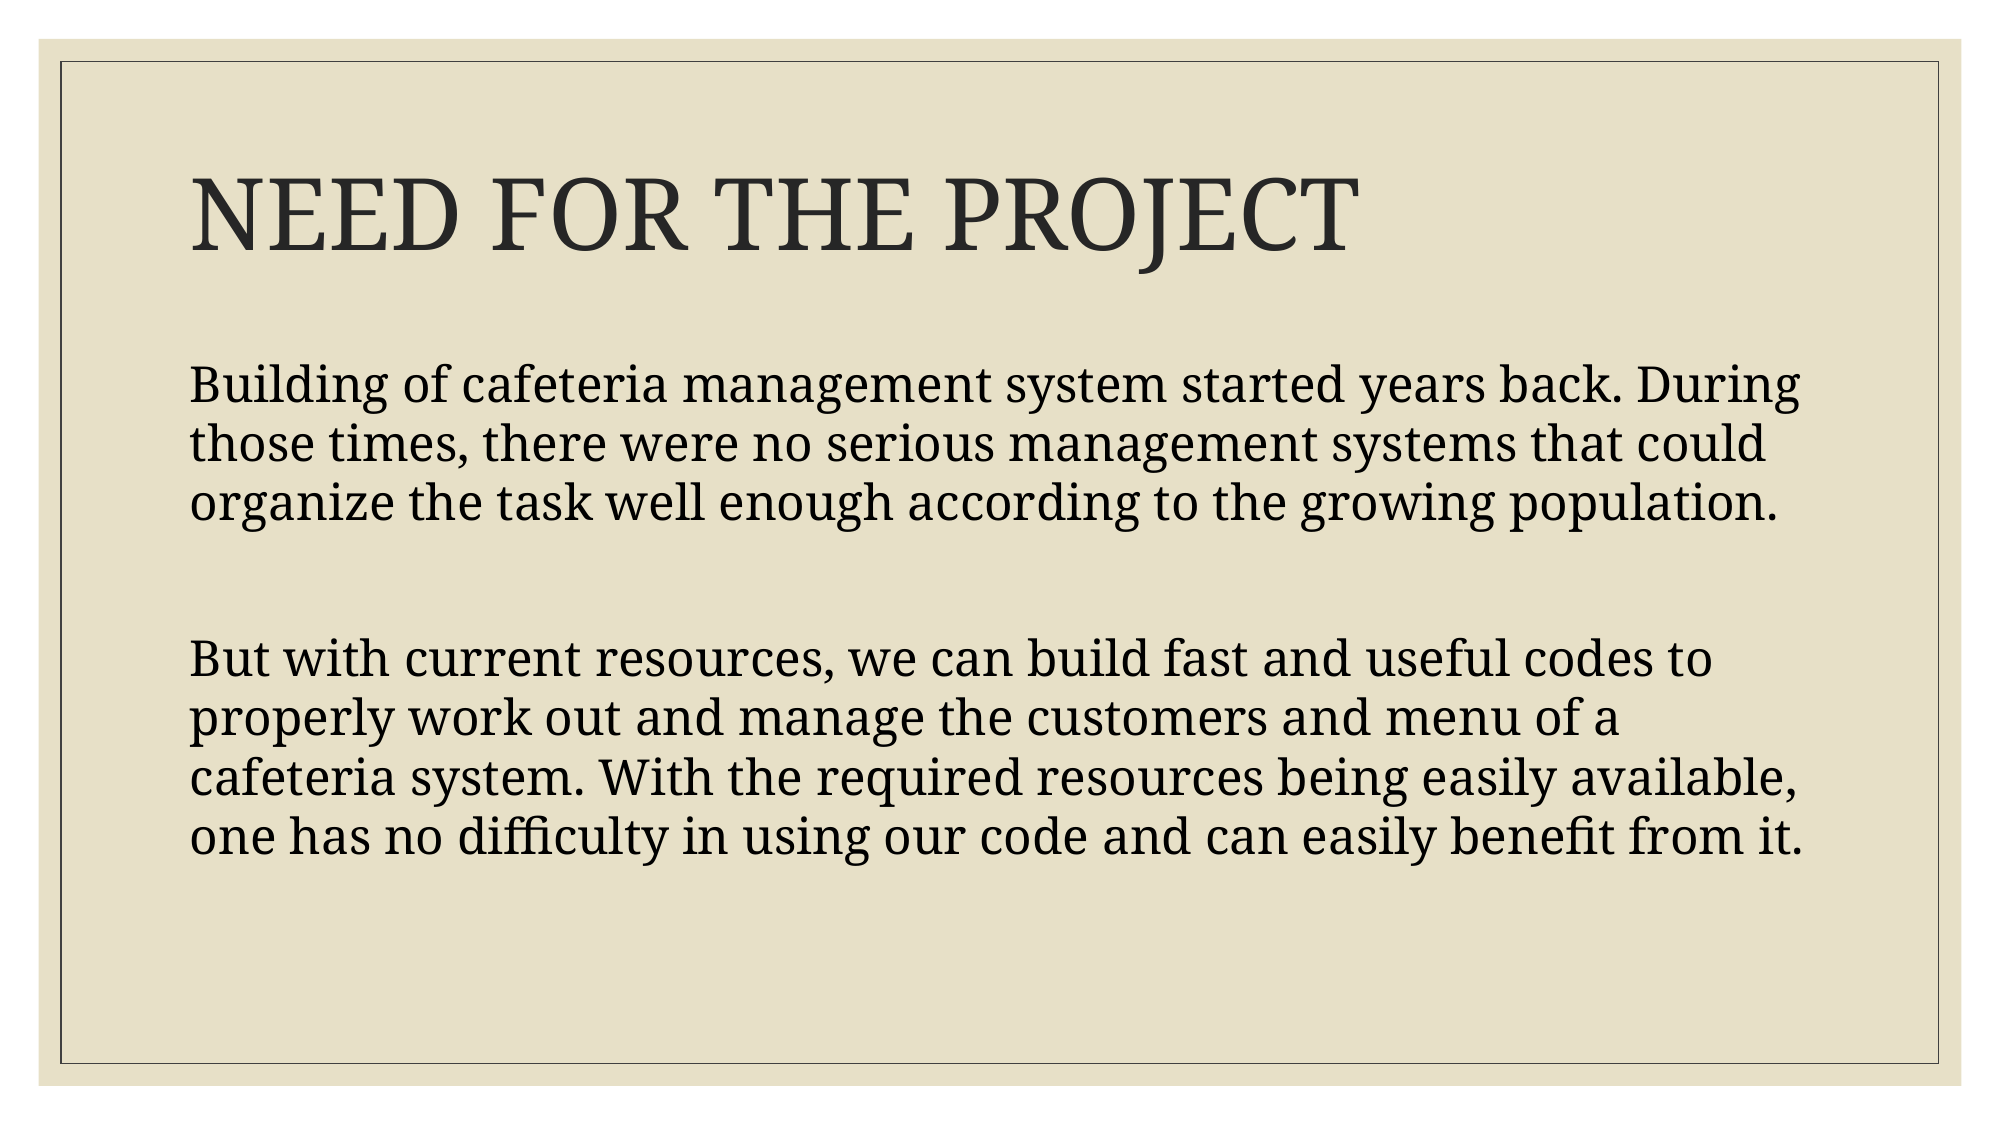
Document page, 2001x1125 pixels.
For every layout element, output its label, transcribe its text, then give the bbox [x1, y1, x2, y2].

title NEED FOR THE PROJECT [174, 105, 1825, 331]
list Building of cafeteria management system started years back. During those times, there were no serious management systems that could organize the task well enough according to the growing population. But with current resources, we can build fast and useful codes to properly work out and manage the customers and menu of a cafeteria system. With the required resources being easily available, one has no difficulty in using our code and can easily benefit from it. [174, 345, 1825, 990]
